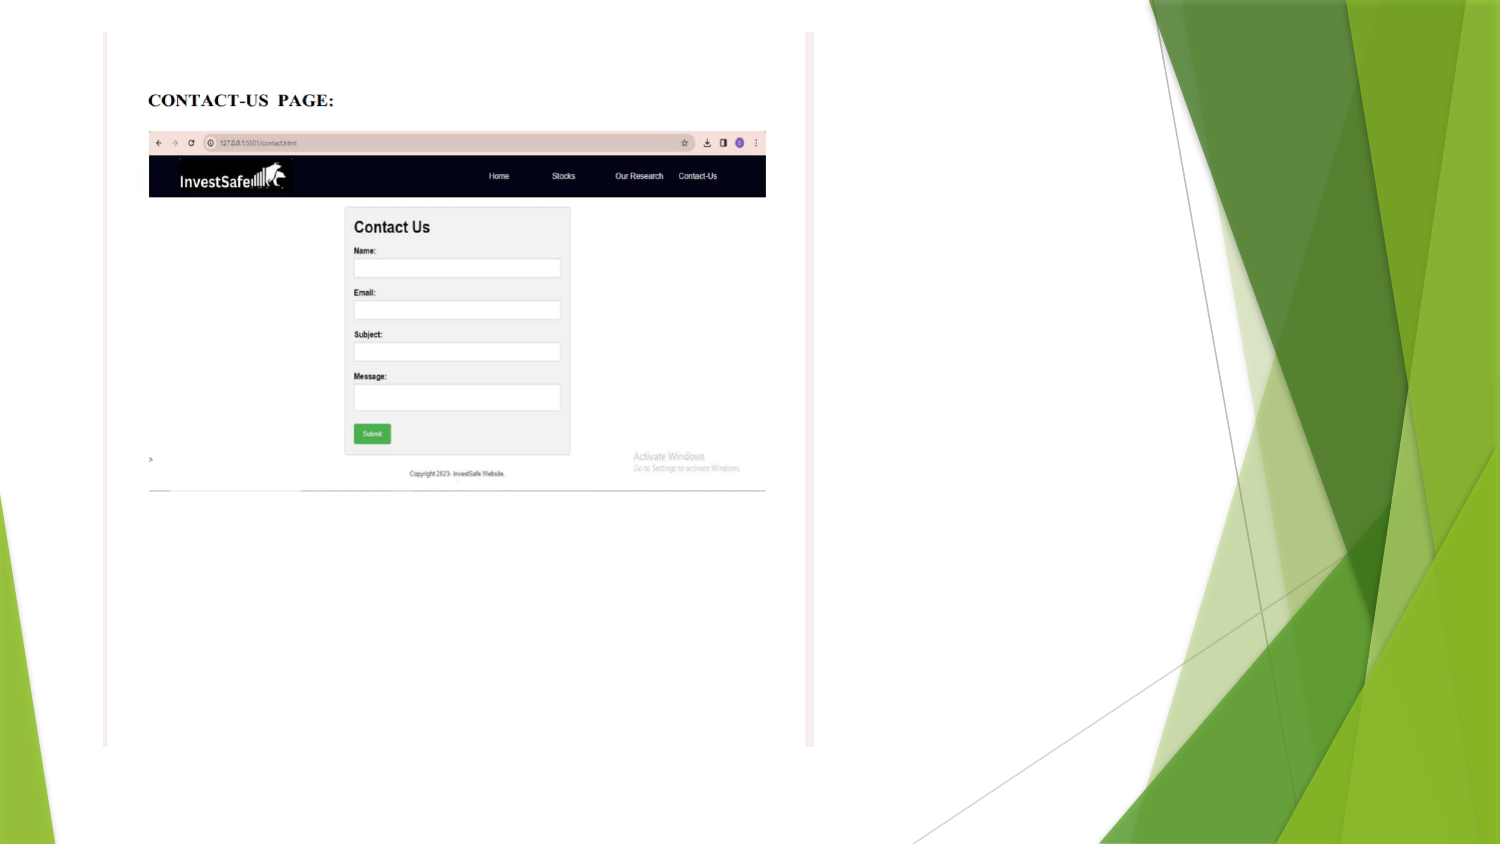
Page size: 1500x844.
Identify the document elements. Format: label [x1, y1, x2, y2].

picture [102, 32, 815, 748]
